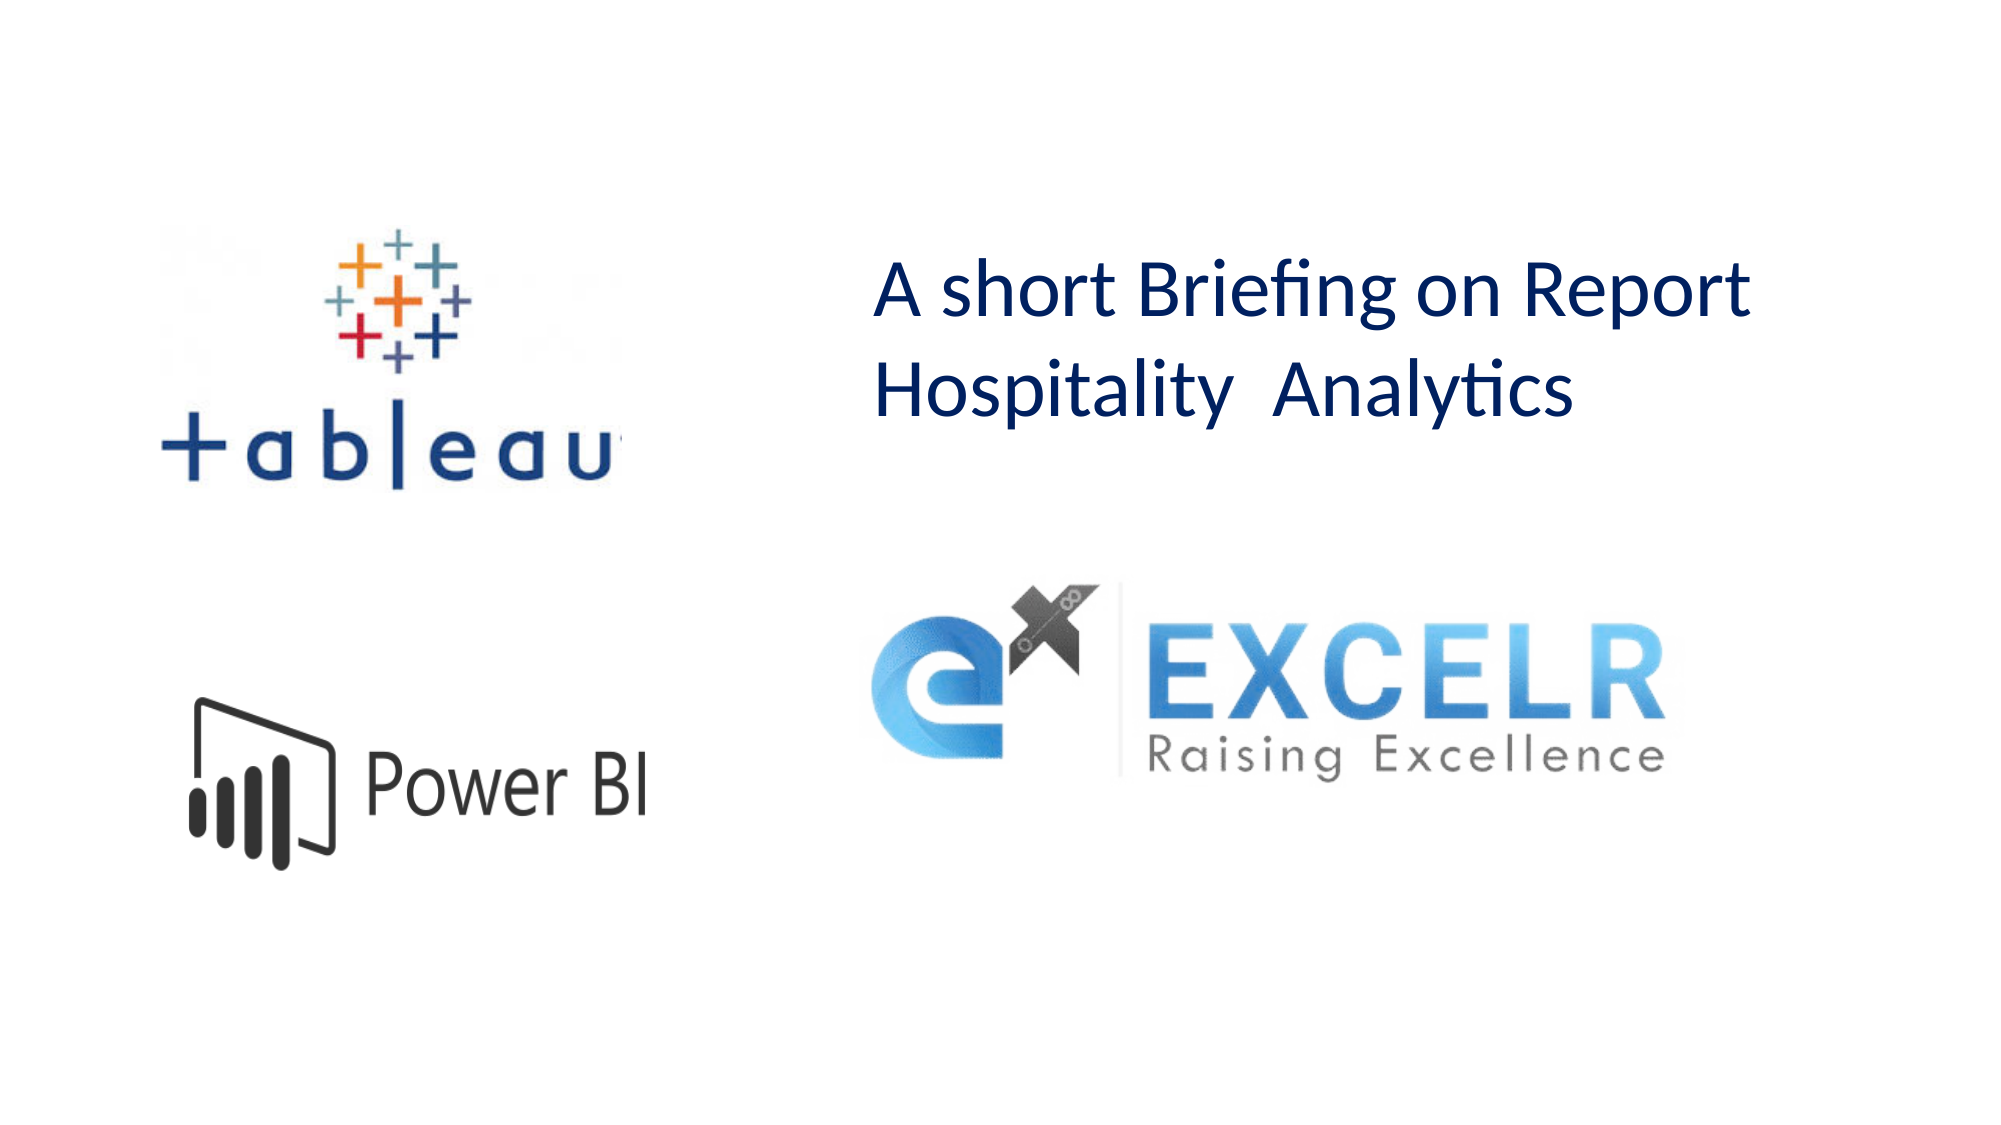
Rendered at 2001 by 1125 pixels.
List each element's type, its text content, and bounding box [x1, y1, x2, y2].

text_box A short Briefing on Report Hospitality Analytics [859, 225, 1824, 541]
picture [160, 632, 674, 936]
picture [858, 562, 1719, 802]
picture [160, 225, 622, 493]
